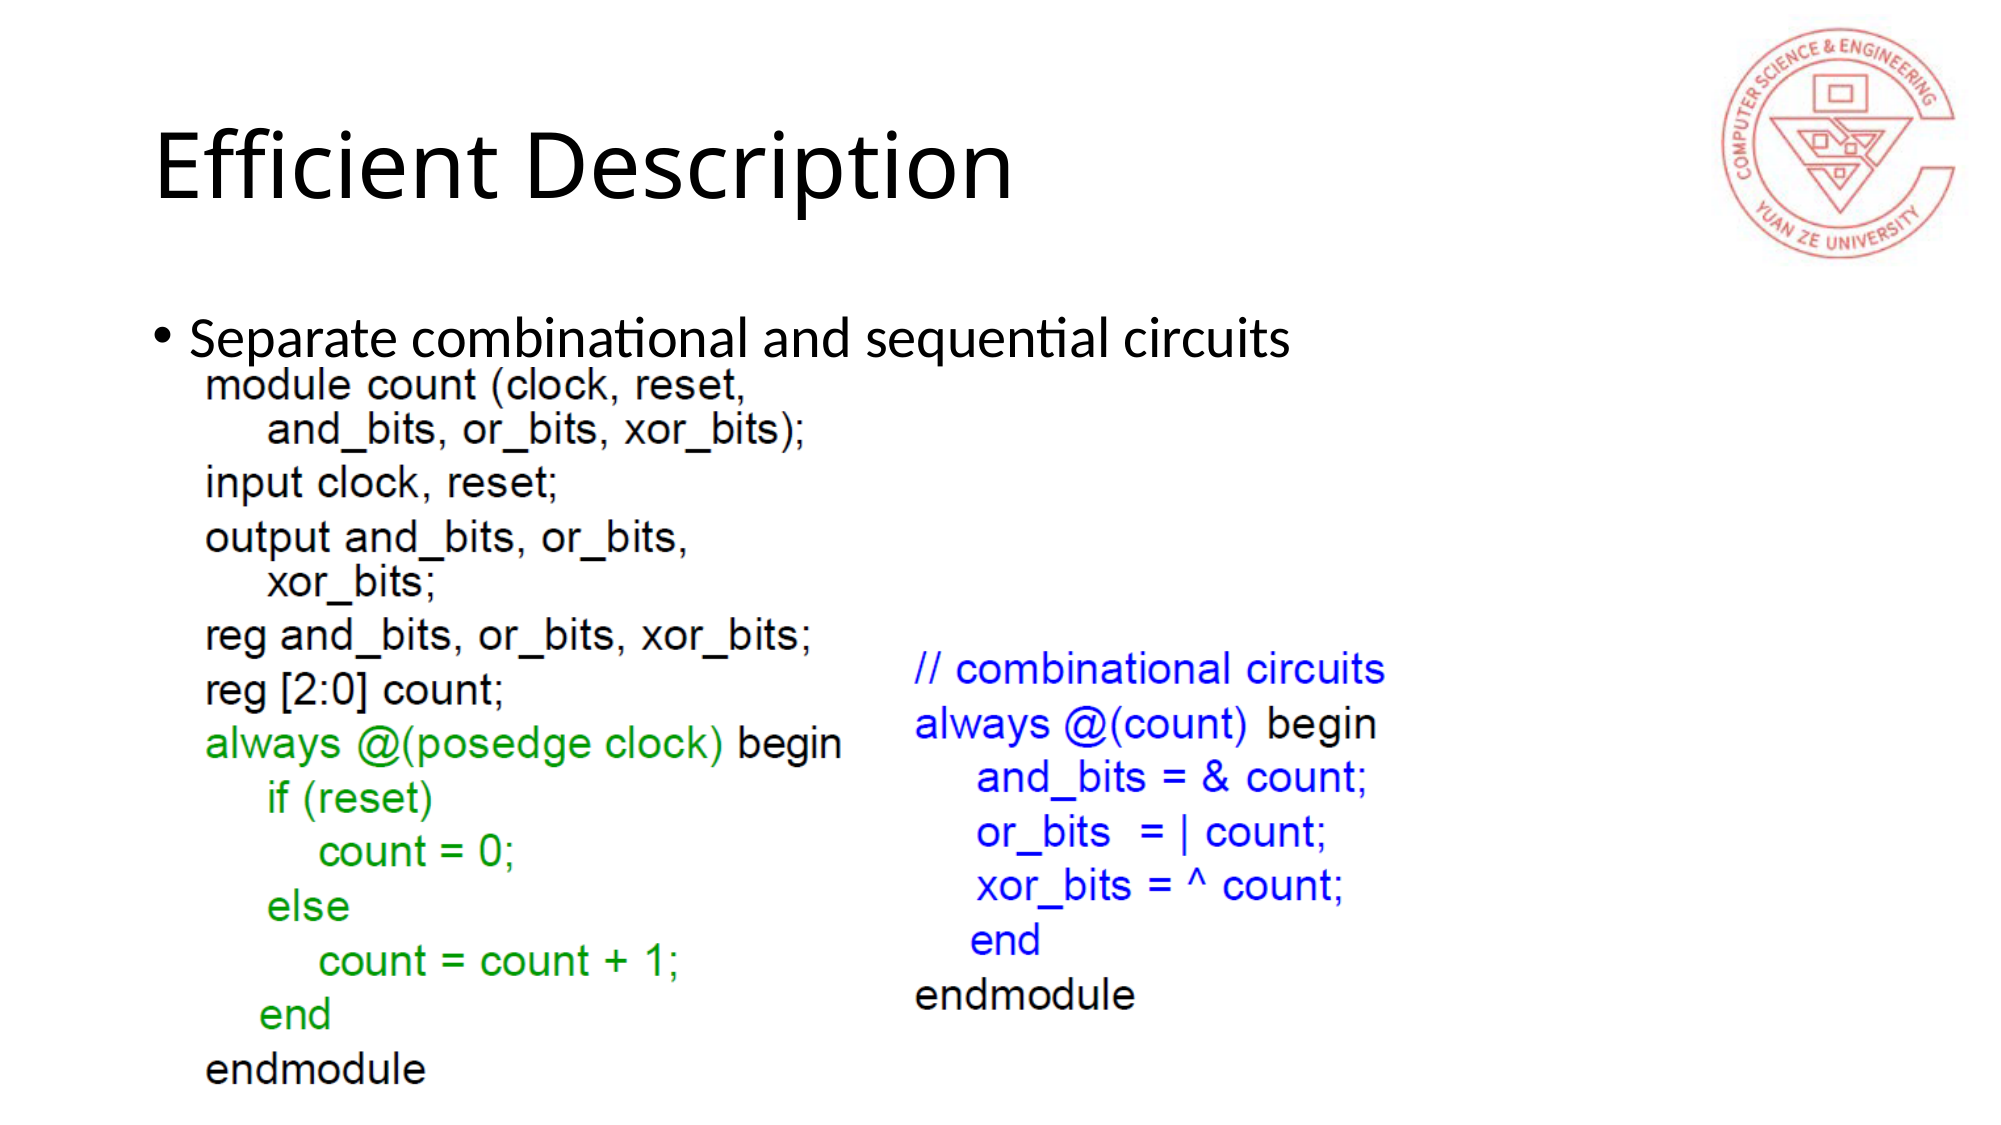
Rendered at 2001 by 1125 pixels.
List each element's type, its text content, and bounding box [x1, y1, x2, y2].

picture [184, 367, 1393, 1091]
list Separate combinational and sequential circuits [137, 299, 1863, 1014]
title Efficient Description [137, 59, 1863, 278]
